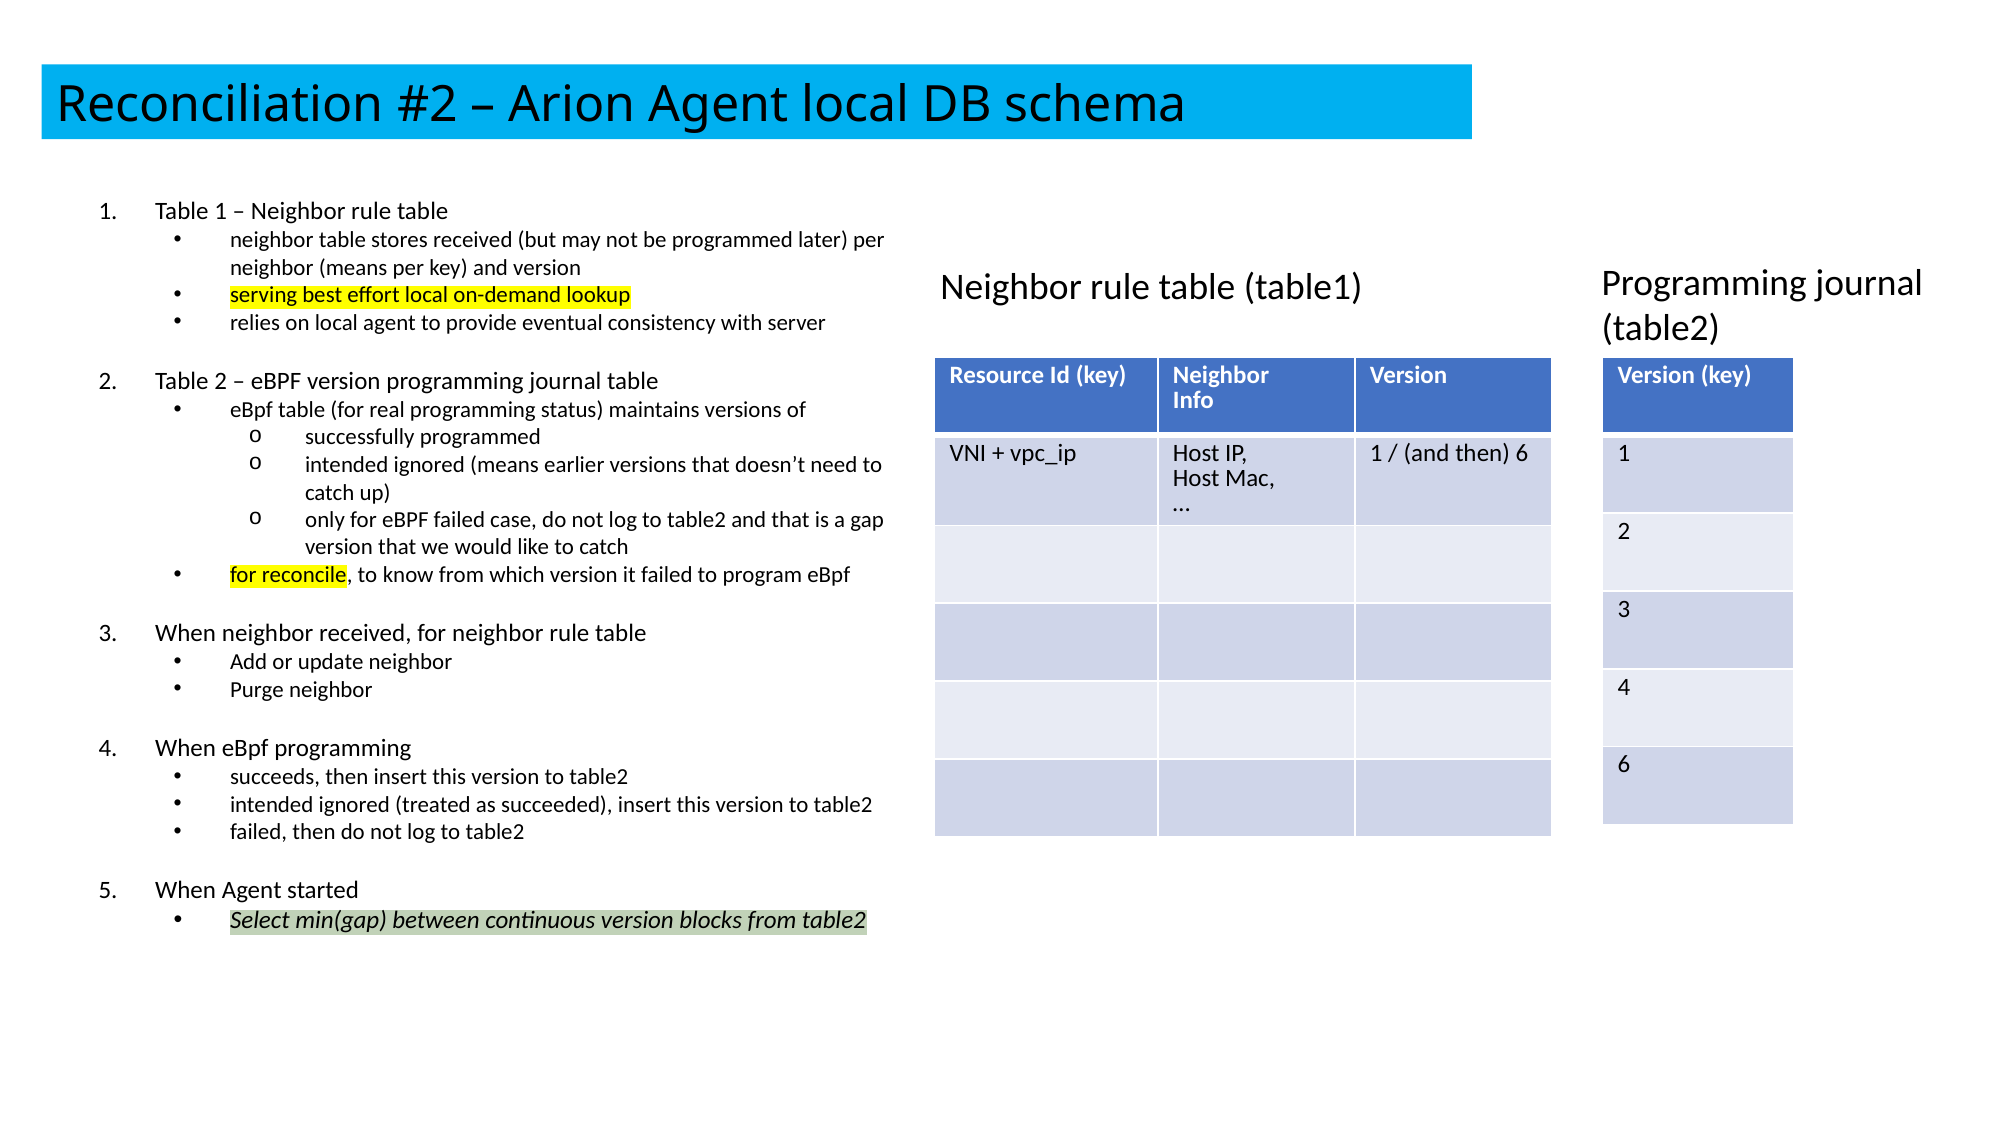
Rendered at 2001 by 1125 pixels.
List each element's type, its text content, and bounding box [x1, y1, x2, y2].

table_cell 2 [1603, 514, 1793, 590]
table_cell [1356, 604, 1551, 680]
table_cell [1159, 604, 1354, 680]
table_cell [935, 760, 1157, 836]
table_header Version [1356, 358, 1551, 432]
table_cell 3 [1603, 592, 1793, 668]
table_cell [1159, 760, 1354, 836]
table_cell [1356, 760, 1551, 836]
table_cell [935, 526, 1157, 602]
table_cell [1356, 526, 1551, 602]
table_header Resource Id (key) [935, 358, 1157, 432]
table_cell [1159, 682, 1354, 758]
table_header Version (key) [1603, 358, 1793, 432]
table_cell 4 [1603, 670, 1793, 746]
table_cell [1356, 682, 1551, 758]
table_cell 6 [1603, 747, 1793, 824]
table_cell VNI + vpc_ip [935, 438, 1157, 525]
table_cell 1 / (and then) 6 [1356, 438, 1551, 525]
table_header Neighbor Info [1159, 358, 1354, 432]
table_cell [935, 682, 1157, 758]
text_box Reconciliation #2 – Arion Agent local DB schema [41, 64, 1472, 140]
text_box Table 1 – Neighbor rule table neighbor table stores received (but may not be programmed later) per neighbor (means per key) and version serving best effort local on-demand lookup relies on local agent to provide eventual consistency with server Table 2 – eBPF version programming journal table eBpf table (for real programming status) maintains versions of successfully programmed intended ignored (means earlier versions that doesn’t need to catch up) only for eBPF failed case, do not log to table2 and that is a gap version that we would like to catch for reconcile, to know from which version it failed to program eBpf When neighbor received, for neighbor rule table Add or update neighbor Purge neighbor When eBpf programming succeeds, then insert this version to table2 intended ignored (treated as succeeded), insert this version to table2 failed, then do not log to table2 When Agent started Select min(gap) between continuous version blocks from table2 [83, 187, 913, 942]
table_cell Host IP, Host Mac, … [1159, 438, 1354, 525]
table_cell [935, 604, 1157, 680]
table_cell [1159, 526, 1354, 602]
table_cell 1 [1603, 438, 1793, 512]
text_box Programming journal (table2) [1586, 250, 1939, 356]
text_box Neighbor rule table (table1) [925, 254, 1378, 315]
